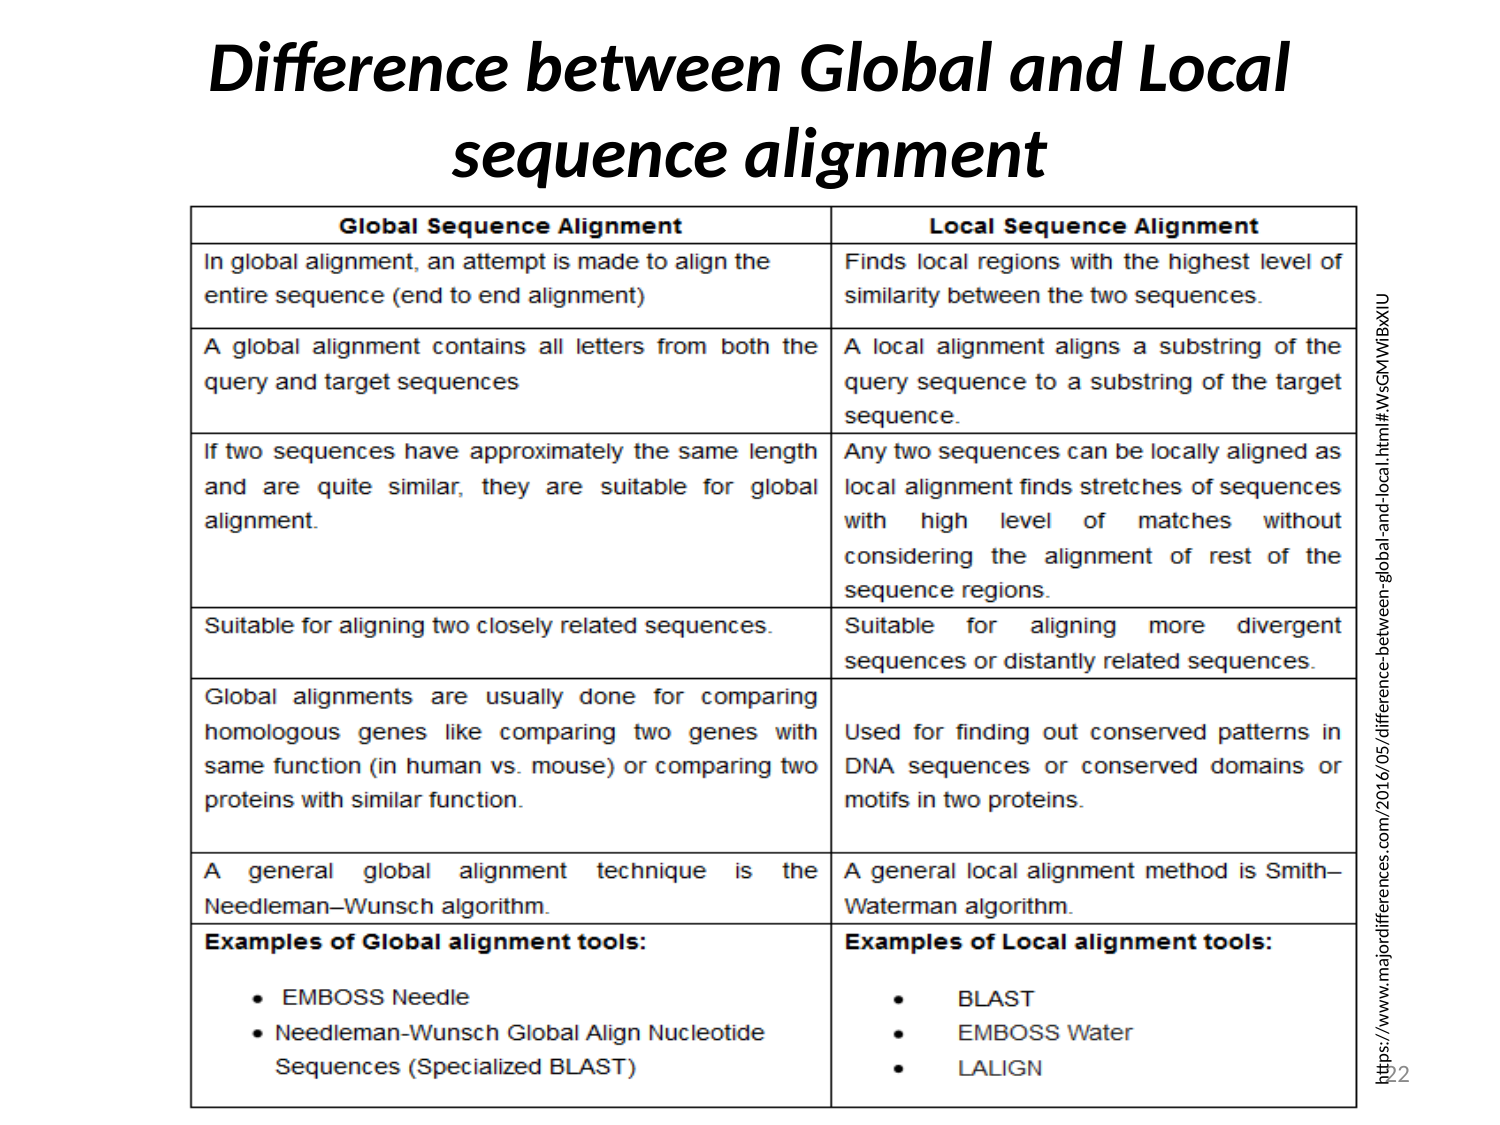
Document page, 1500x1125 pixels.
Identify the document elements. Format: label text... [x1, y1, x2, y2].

slide_number 22 [1366, 1042, 1425, 1103]
text_box https://www.majordifferences.com/2016/05/difference-between-global-and-local.html#.WsGMWiBxXIU [1363, 203, 1400, 1042]
picture [187, 202, 1363, 1113]
title Difference between Global and Local sequence alignment [75, 12, 1425, 200]
